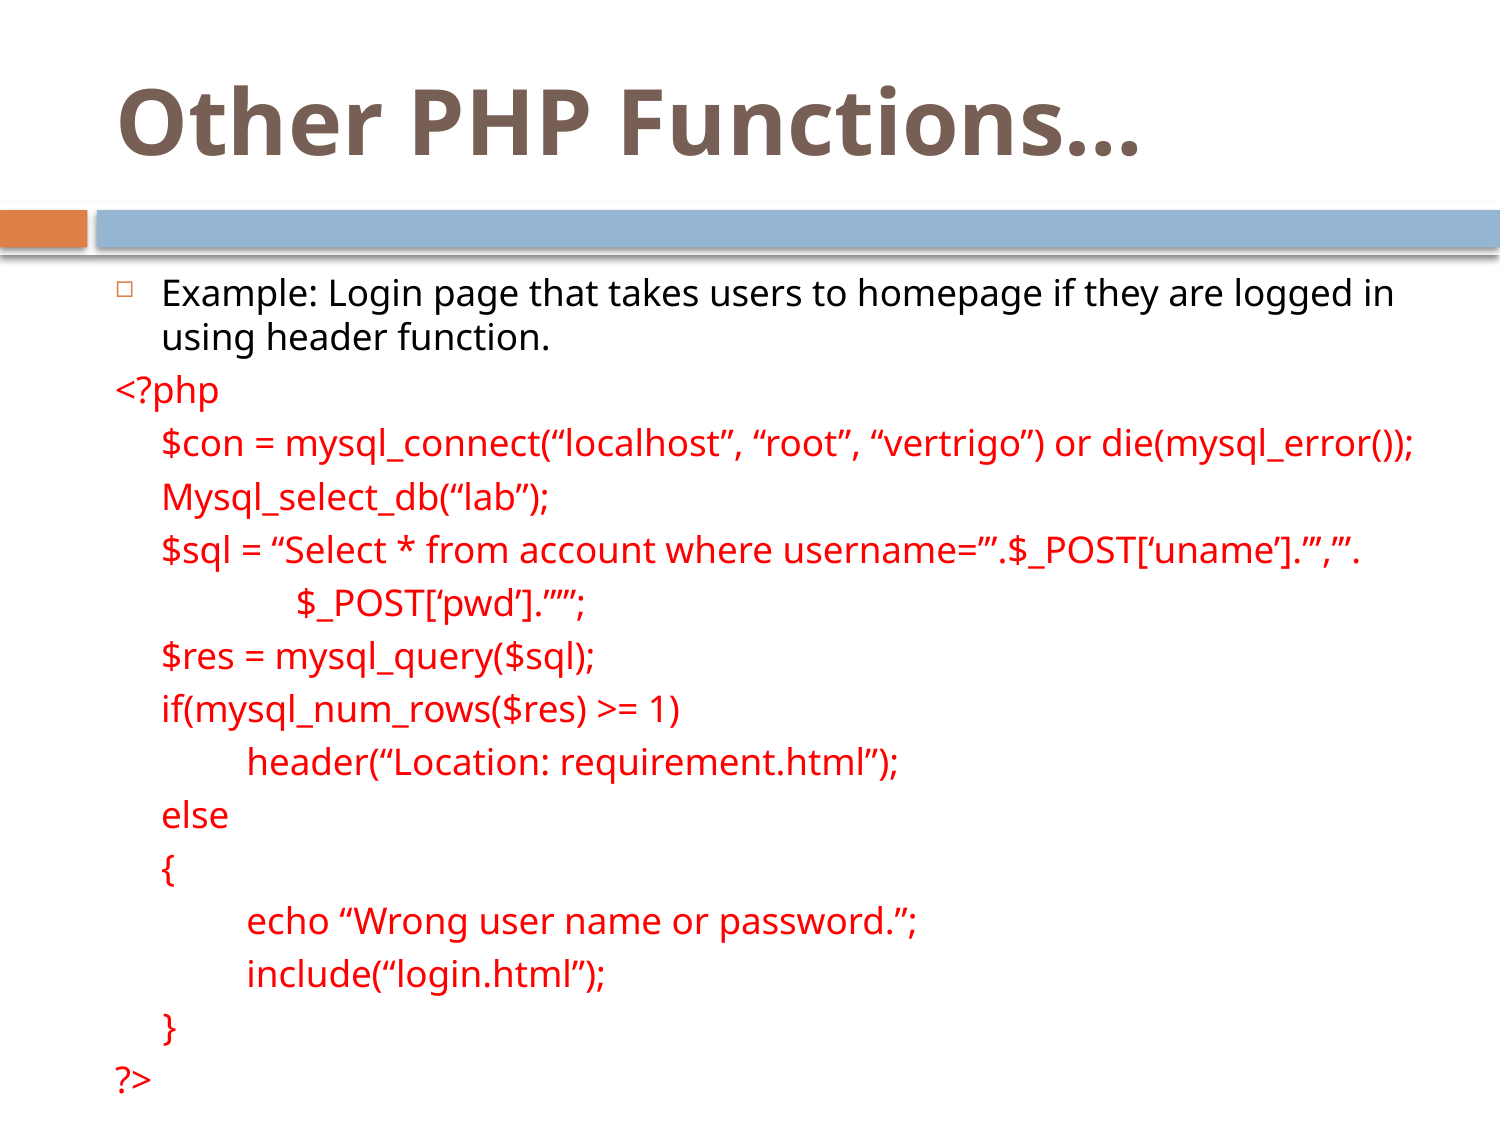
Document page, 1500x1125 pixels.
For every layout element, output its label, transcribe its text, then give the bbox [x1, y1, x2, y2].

title Other PHP Functions… [100, 37, 1438, 200]
list Example: Login page that takes users to homepage if they are logged in using header function. <?php $con = mysql_connect(“localhost”, “root”, “vertrigo”) or die(mysql_error()); Mysql_select_db(“lab”); $sql = “Select * from account where username=’”.$_POST[‘uname’].”’,’”. $_POST[‘pwd’].”’”; $res = mysql_query($sql); if(mysql_num_rows($res) >= 1) header(“Location: requirement.html”); else { echo “Wrong user name or password.”; include(“login.html”); } ?> [100, 262, 1438, 1125]
